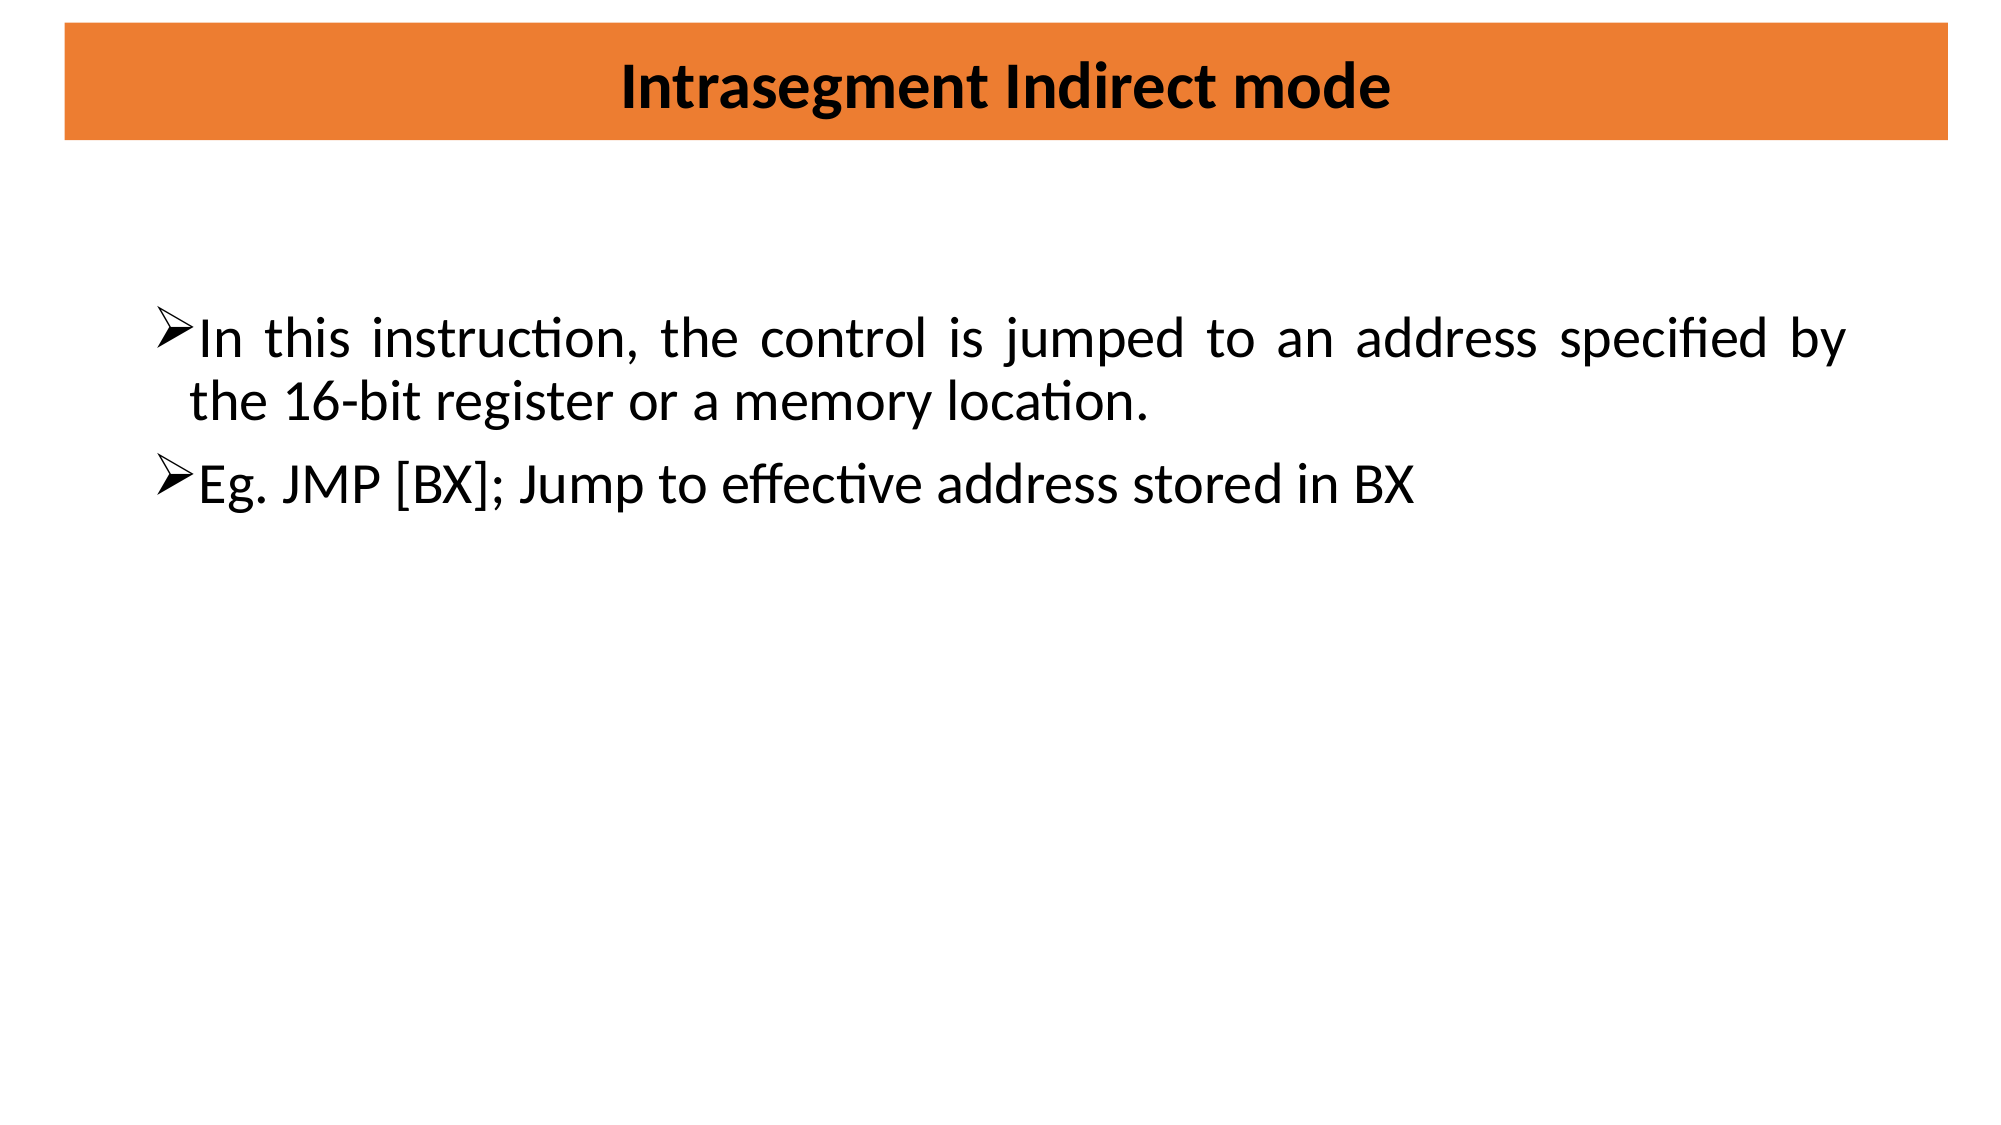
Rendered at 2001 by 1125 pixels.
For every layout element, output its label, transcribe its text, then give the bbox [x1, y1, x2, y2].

text_box Intrasegment Indirect mode [64, 22, 1948, 141]
list In this instruction, the control is jumped to an address specified by the 16-bit register or a memory location. Eg. JMP [BX]; Jump to effective address stored in BX [137, 299, 1863, 1014]
